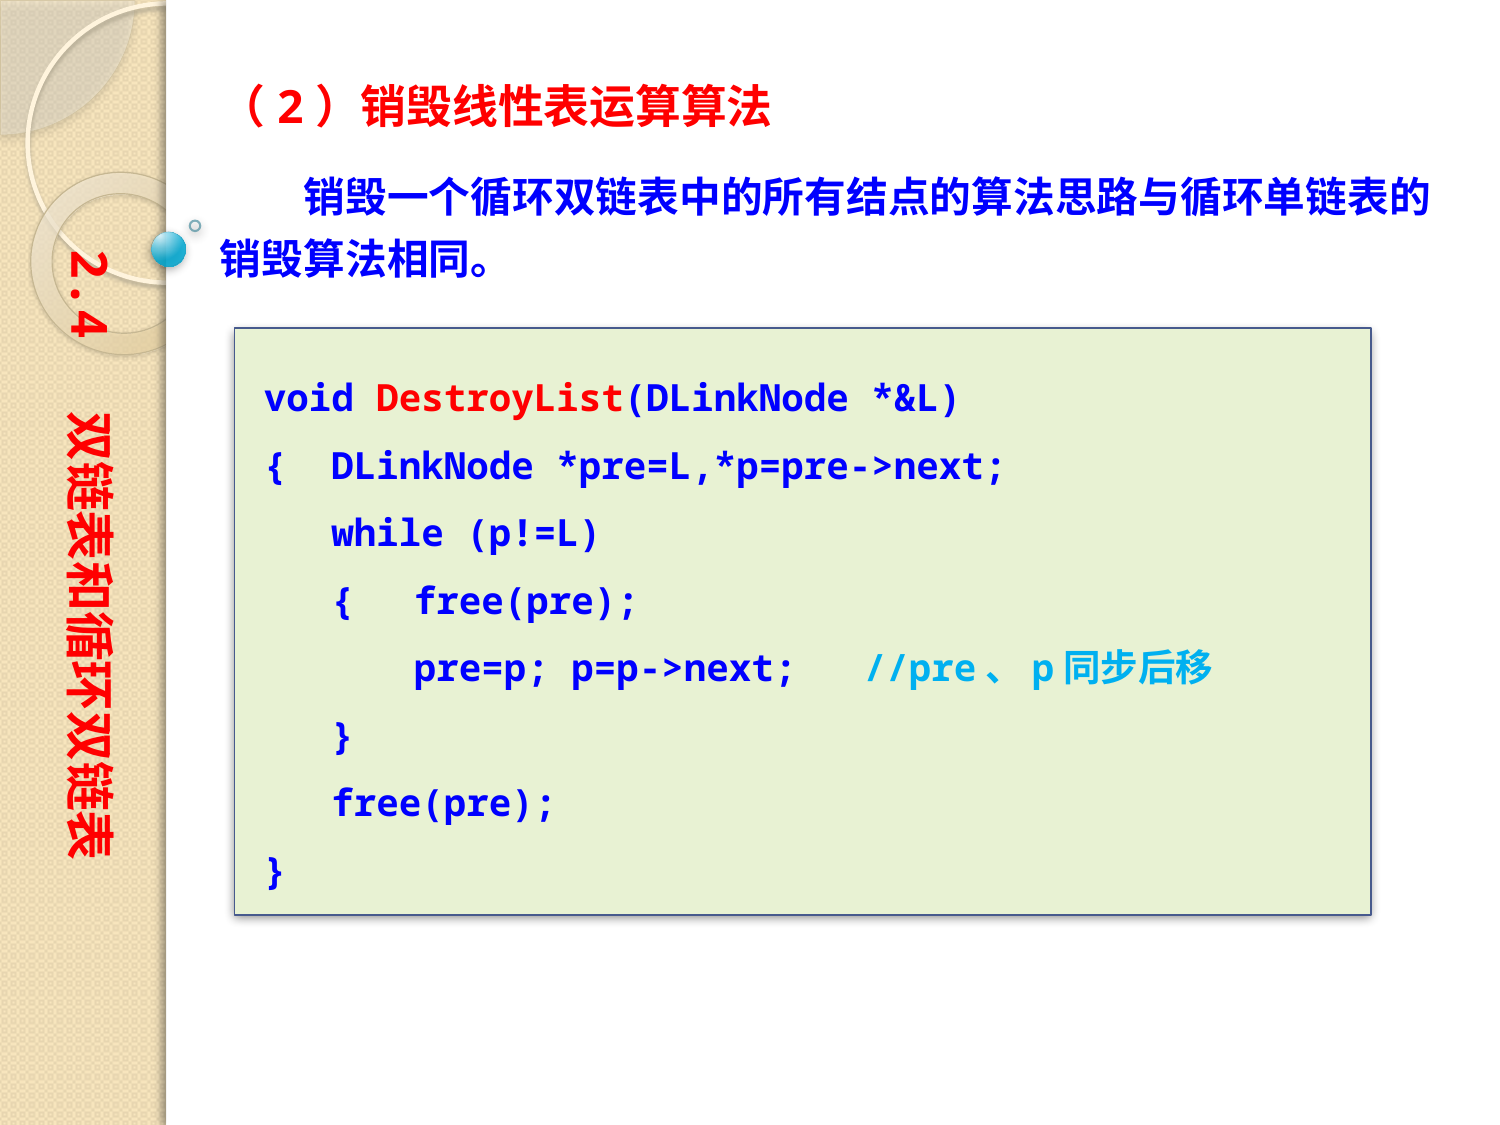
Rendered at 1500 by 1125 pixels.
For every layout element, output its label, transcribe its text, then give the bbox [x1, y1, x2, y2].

text_box （2）销毁线性表运算算法 销毁一个循环双链表中的所有结点的算法思路与循环单链表的销毁算法相同。 [205, 63, 1465, 291]
text_box 2.4 双链表和循环双链表 [38, 234, 129, 914]
text_box void DestroyList(DLinkNode *&L) { DLinkNode *pre=L,*p=pre->next; while (p!=L) { free(pre); pre=p; p=p->next; //pre、p同步后移 } free(pre); } [234, 327, 1372, 916]
